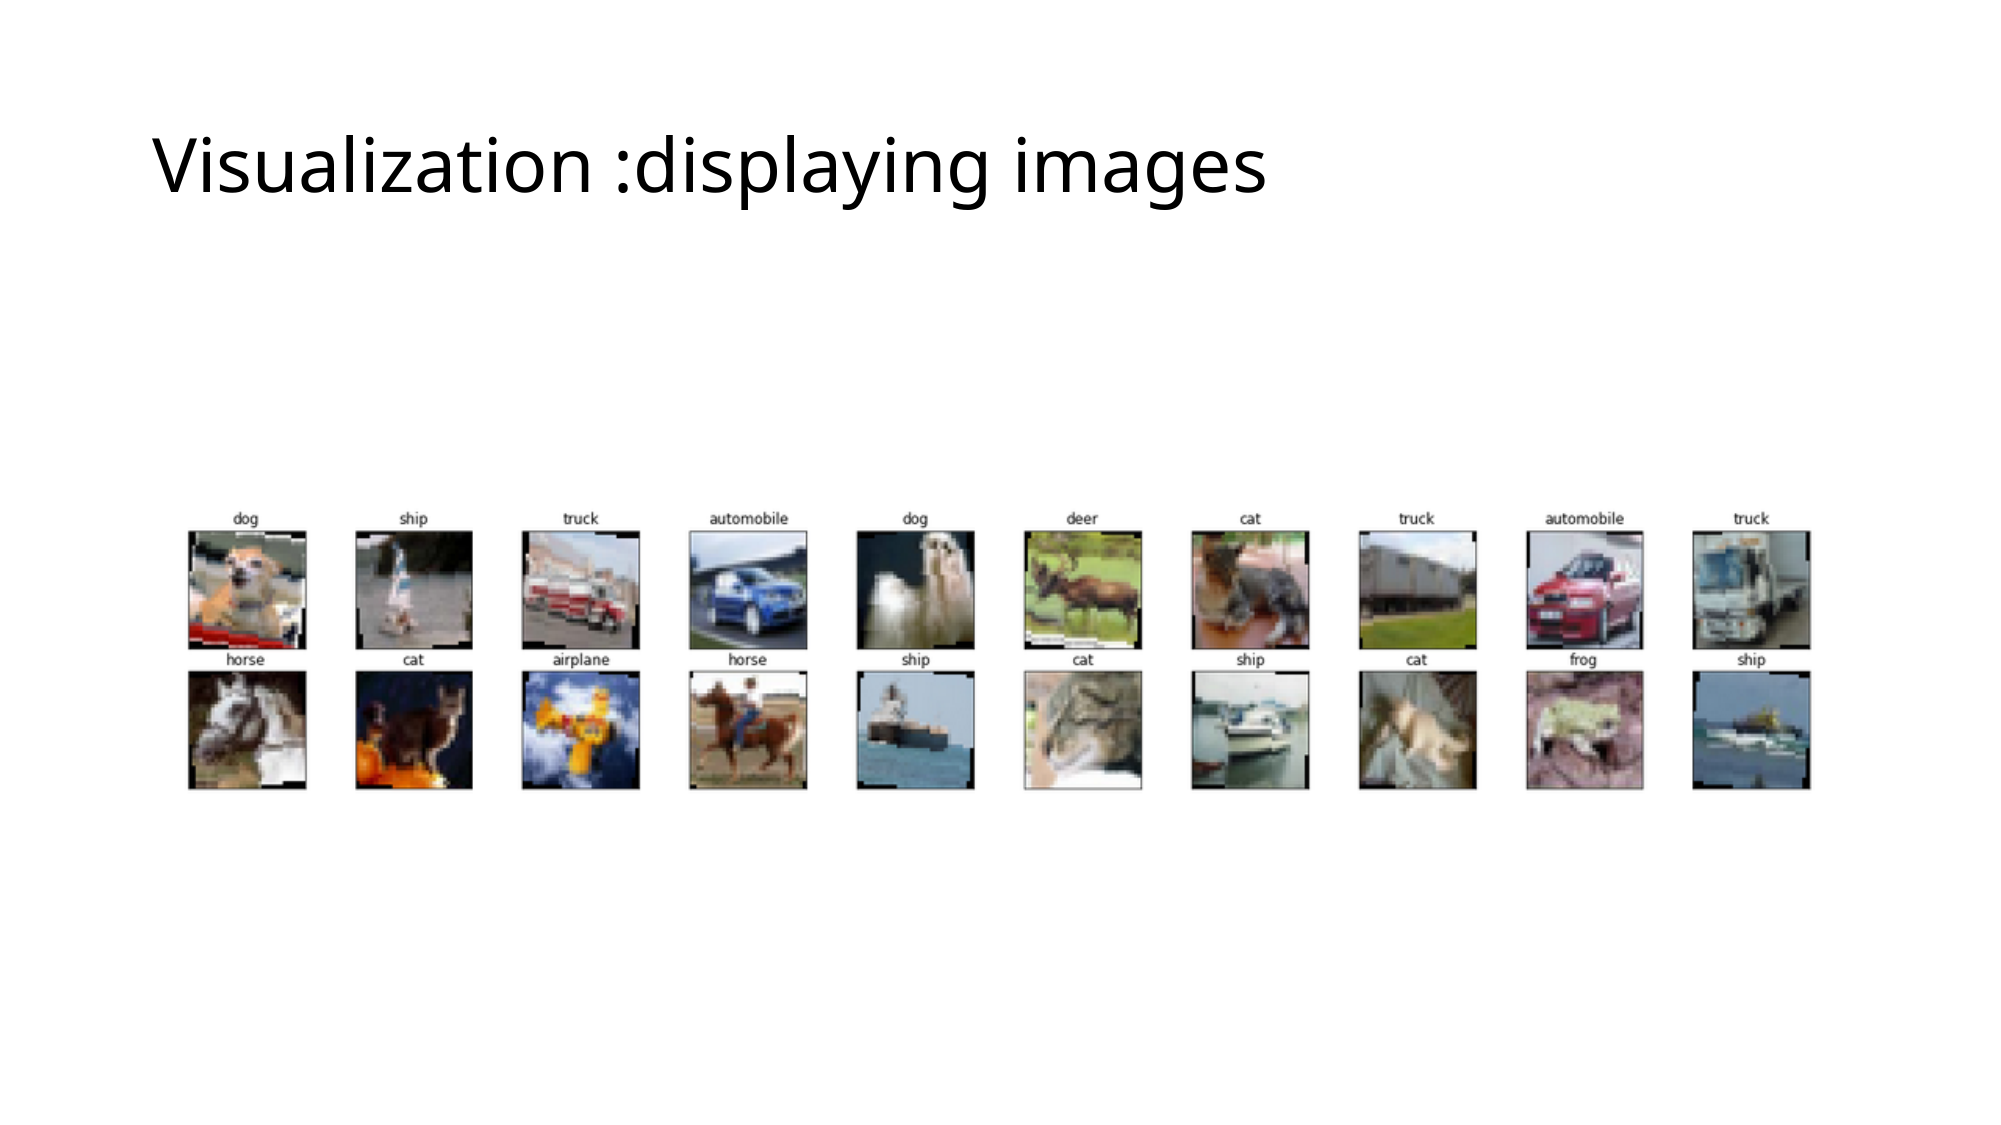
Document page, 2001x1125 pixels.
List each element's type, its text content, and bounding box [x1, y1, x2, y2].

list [168, 501, 1832, 812]
title Visualization :displaying images [137, 59, 1863, 278]
